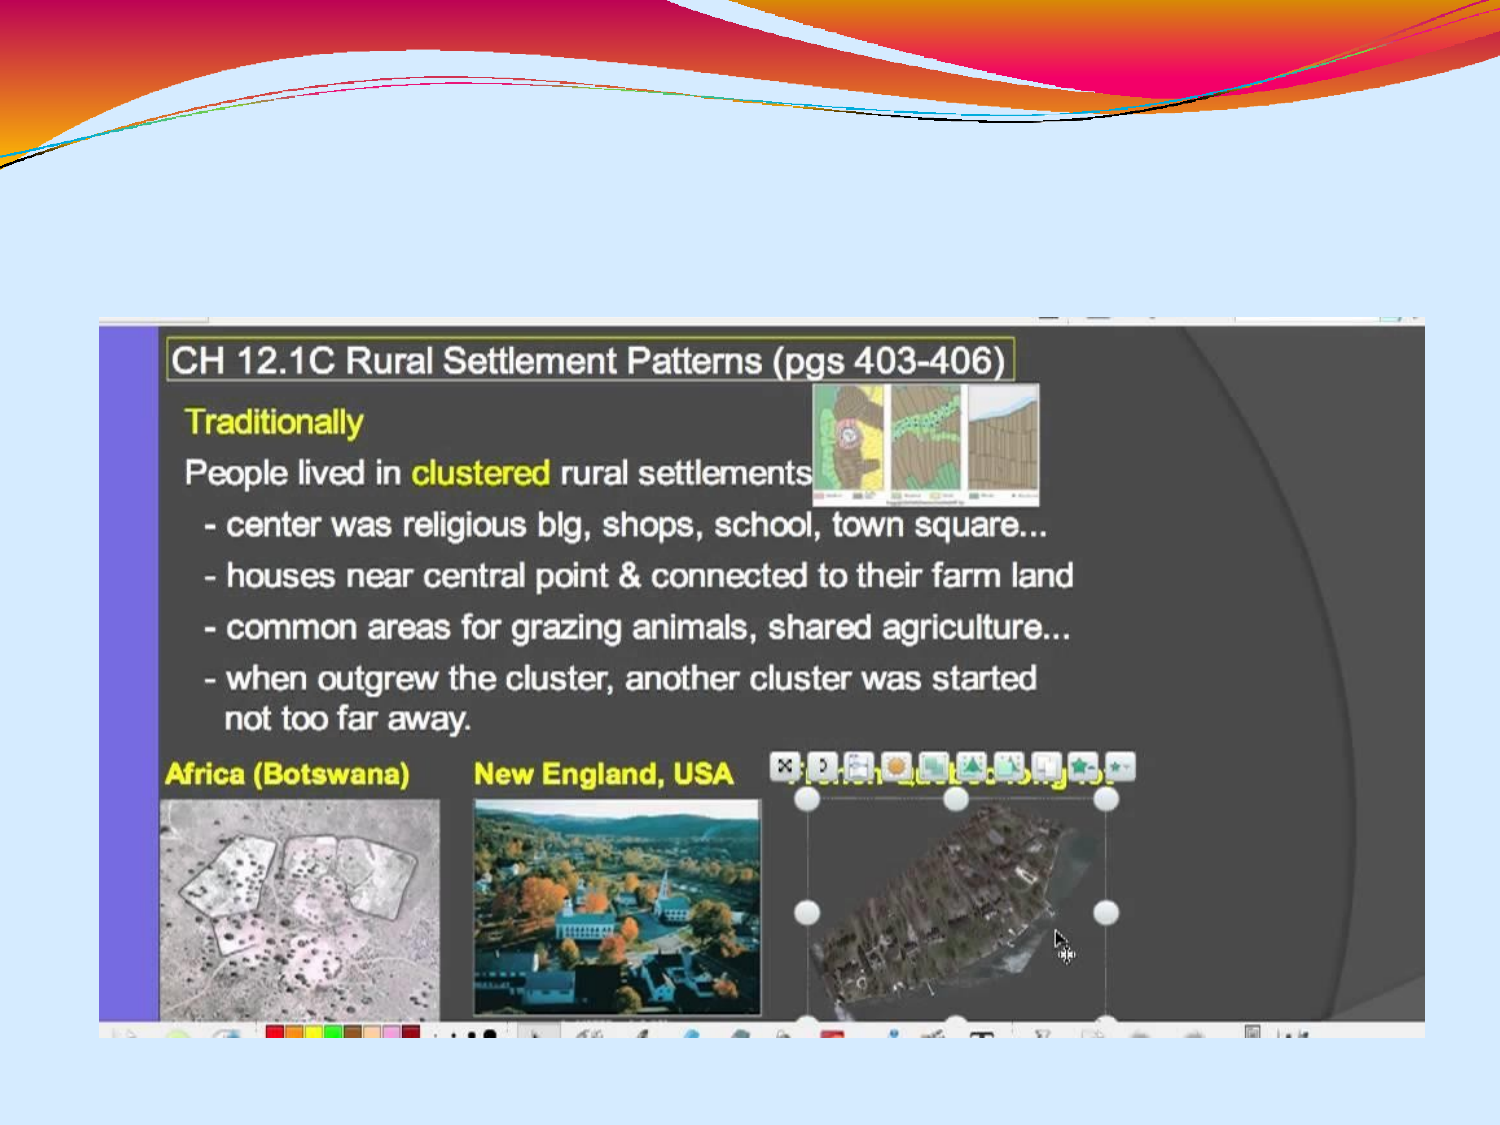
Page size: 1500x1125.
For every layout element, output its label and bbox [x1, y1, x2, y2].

picture [0, 0, 1500, 170]
picture [99, 316, 1426, 1038]
